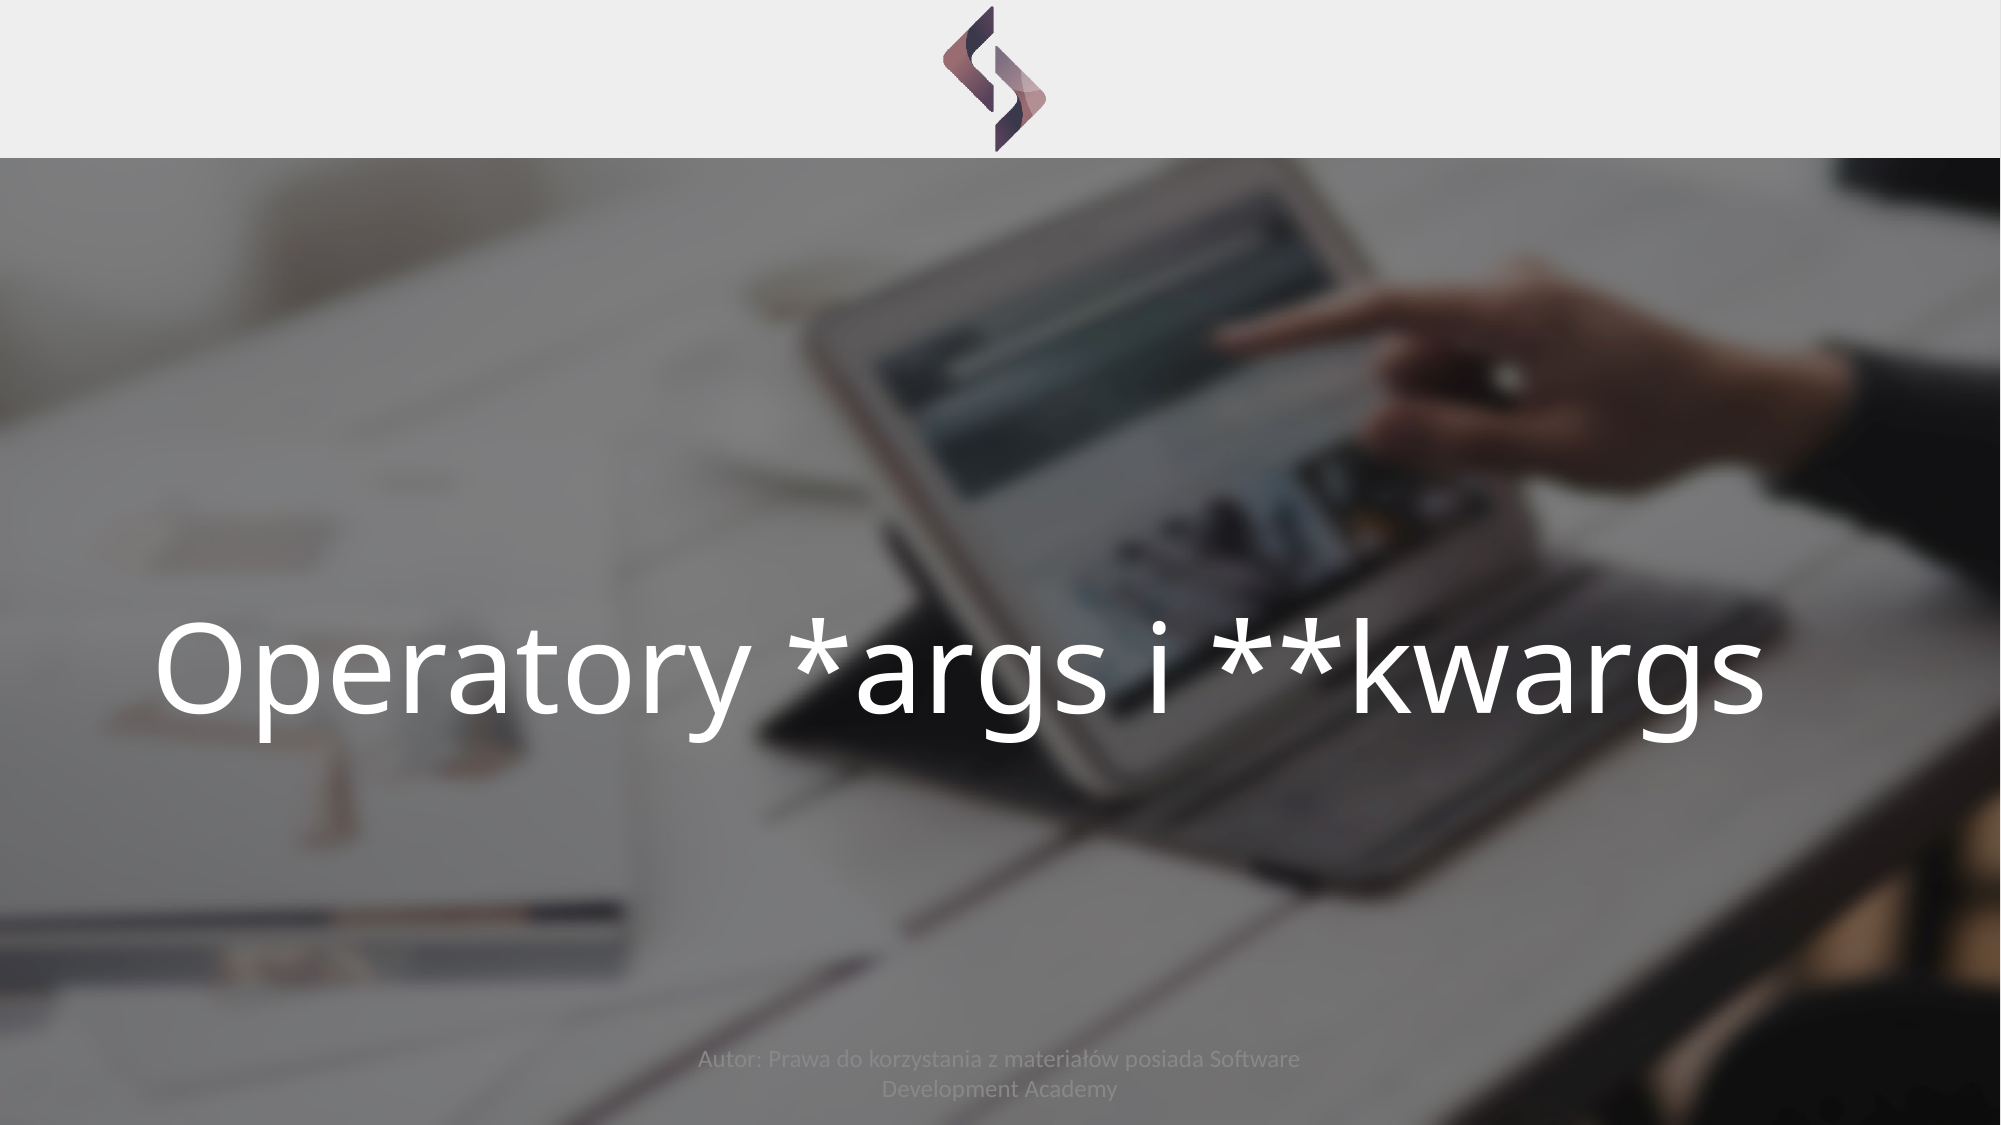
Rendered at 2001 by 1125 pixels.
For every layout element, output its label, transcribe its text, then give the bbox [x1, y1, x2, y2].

title Operatory *args i **kwargs [136, 280, 1862, 749]
footer Autor: Prawa do korzystania z materiałów posiada Software Development Academy [662, 1042, 1338, 1103]
picture [0, 0, 2001, 1125]
